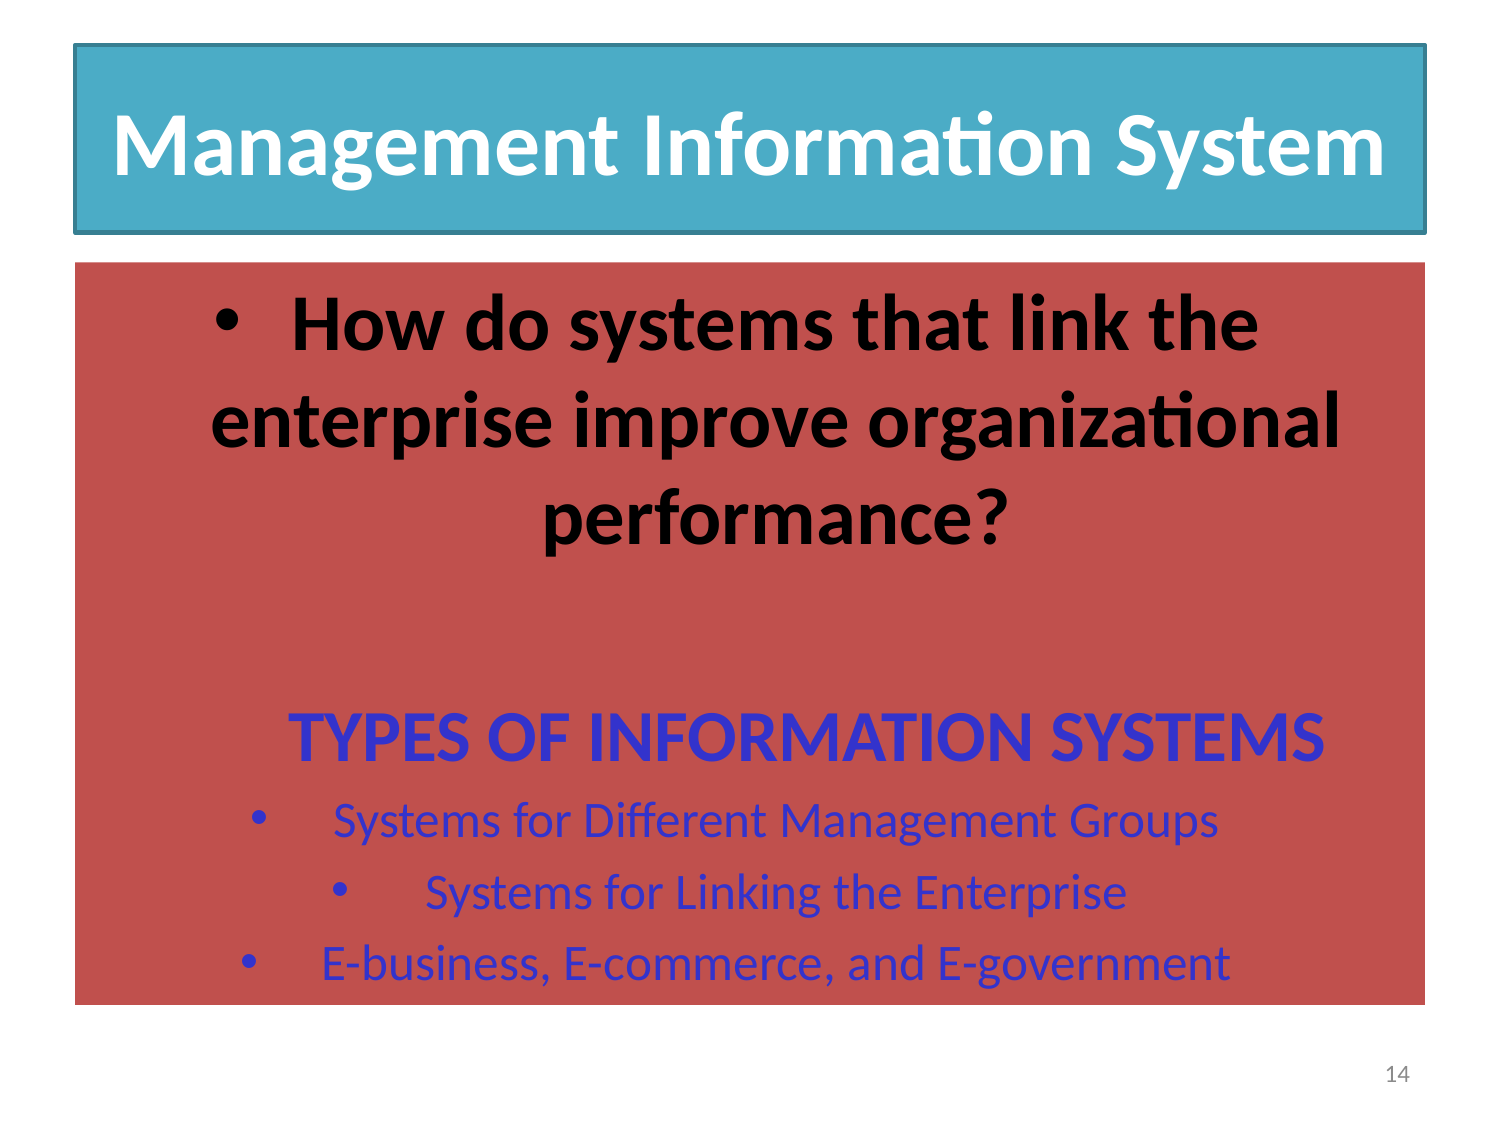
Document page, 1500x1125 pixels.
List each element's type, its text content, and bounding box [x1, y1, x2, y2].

title Management Information System [73, 43, 1427, 235]
slide_number 14 [1074, 1042, 1425, 1103]
list How do systems that link the enterprise improve organizational performance? TYPES OF INFORMATION SYSTEMS Systems for Different Management Groups Systems for Linking the Enterprise E-business, E-commerce, and E-government [75, 262, 1425, 1005]
